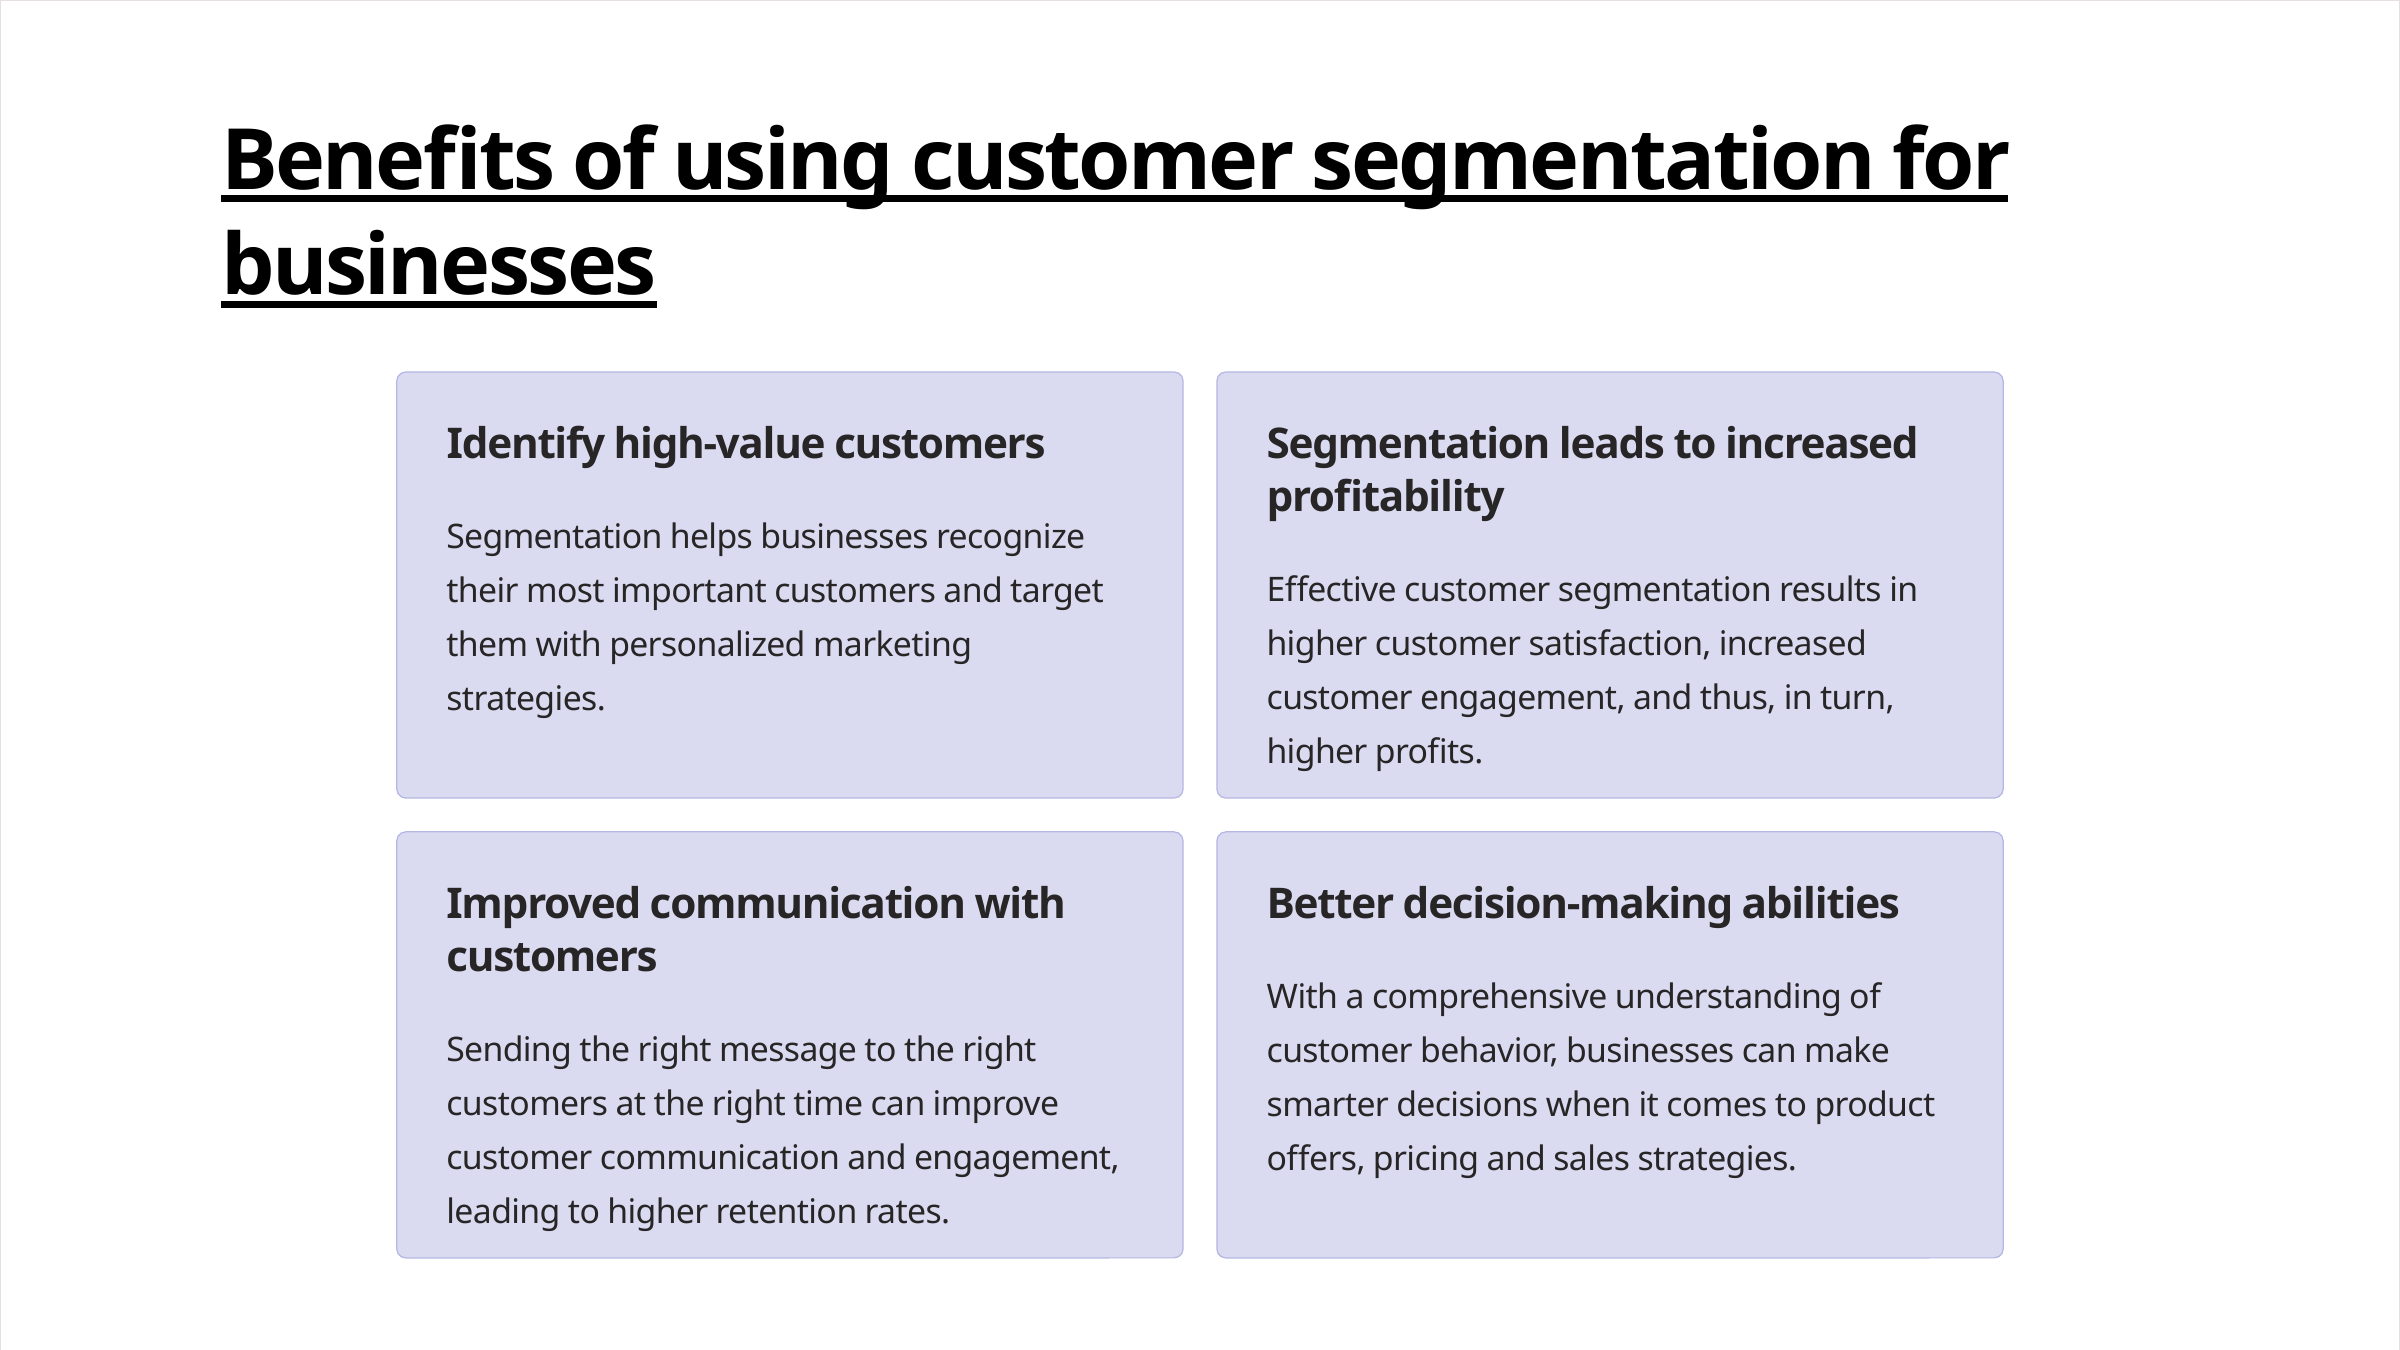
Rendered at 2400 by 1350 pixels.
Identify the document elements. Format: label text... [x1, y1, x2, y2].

text_box Improved communication with customers [431, 866, 1148, 973]
text_box Identify high-value customers [431, 407, 1014, 460]
text_box [1216, 371, 2004, 799]
text_box [0, 0, 2400, 1350]
text_box Better decision-making abilities [1251, 866, 1864, 920]
text_box [396, 371, 1184, 799]
text_box With a comprehensive understanding of customer behavior, businesses can make smarter decisions when it comes to product offers, pricing and sales strategies. [1251, 953, 1969, 1170]
text_box Segmentation helps businesses recognize their most important customers and target them with personalized marketing strategies. [431, 493, 1148, 656]
text_box Segmentation leads to increased profitability [1251, 407, 1969, 513]
text_box Sending the right message to the right customers at the right time can improve customer communication and engagement, leading to higher retention rates. [431, 1006, 1148, 1223]
text_box Effective customer segmentation results in higher customer satisfaction, increased customer engagement, and thus, in turn, higher profits. [1251, 546, 1969, 763]
text_box [1216, 831, 2004, 1258]
text_box [396, 831, 1184, 1258]
text_box Benefits of using customer segmentation for businesses [206, 93, 2160, 305]
